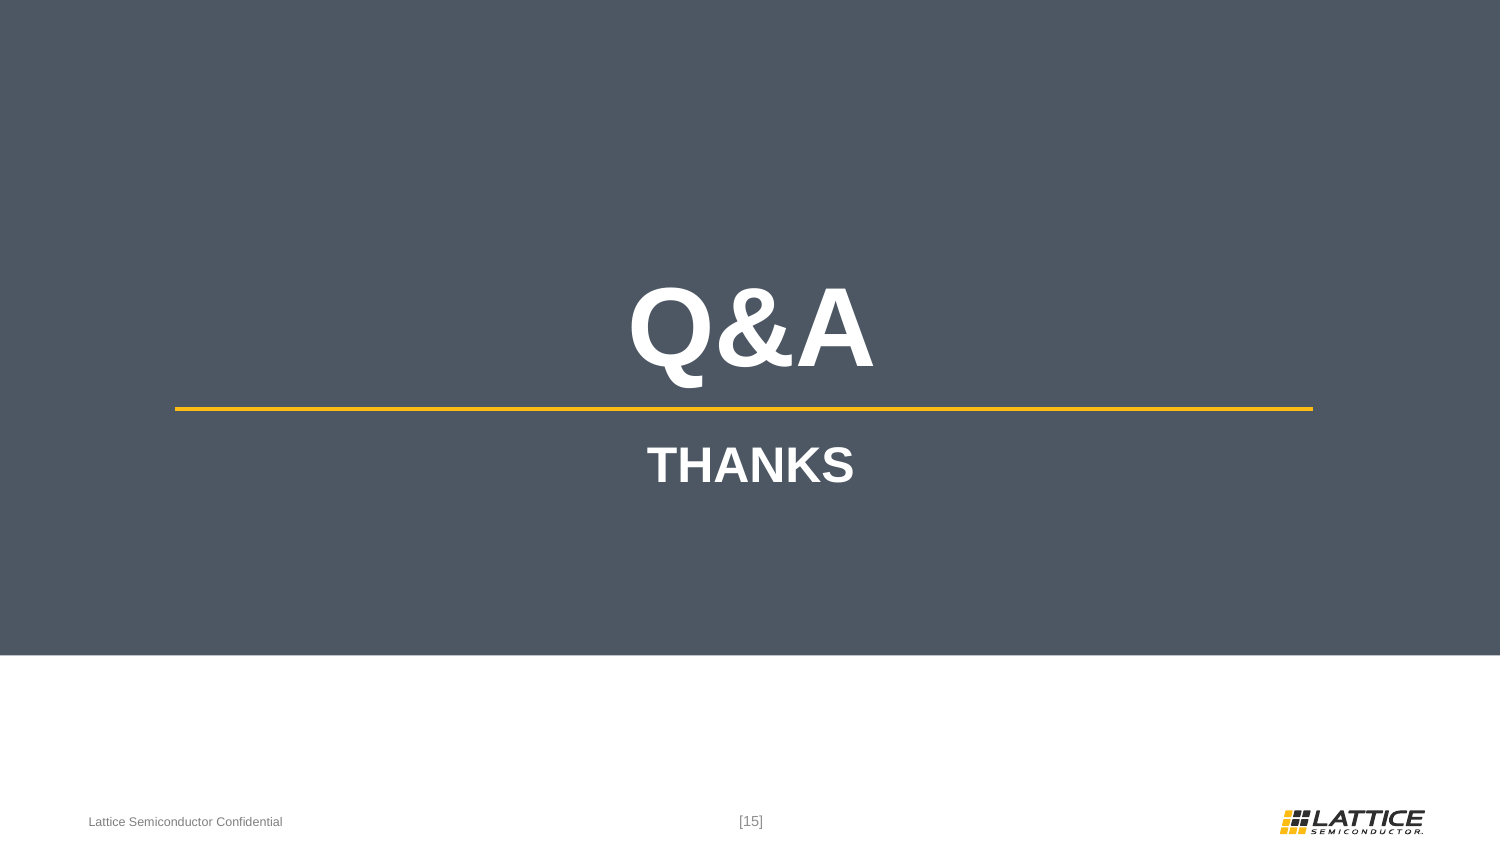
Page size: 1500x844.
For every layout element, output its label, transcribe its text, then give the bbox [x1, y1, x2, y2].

title THANKS [75, 384, 1427, 501]
text_box Q&A [612, 246, 1163, 397]
